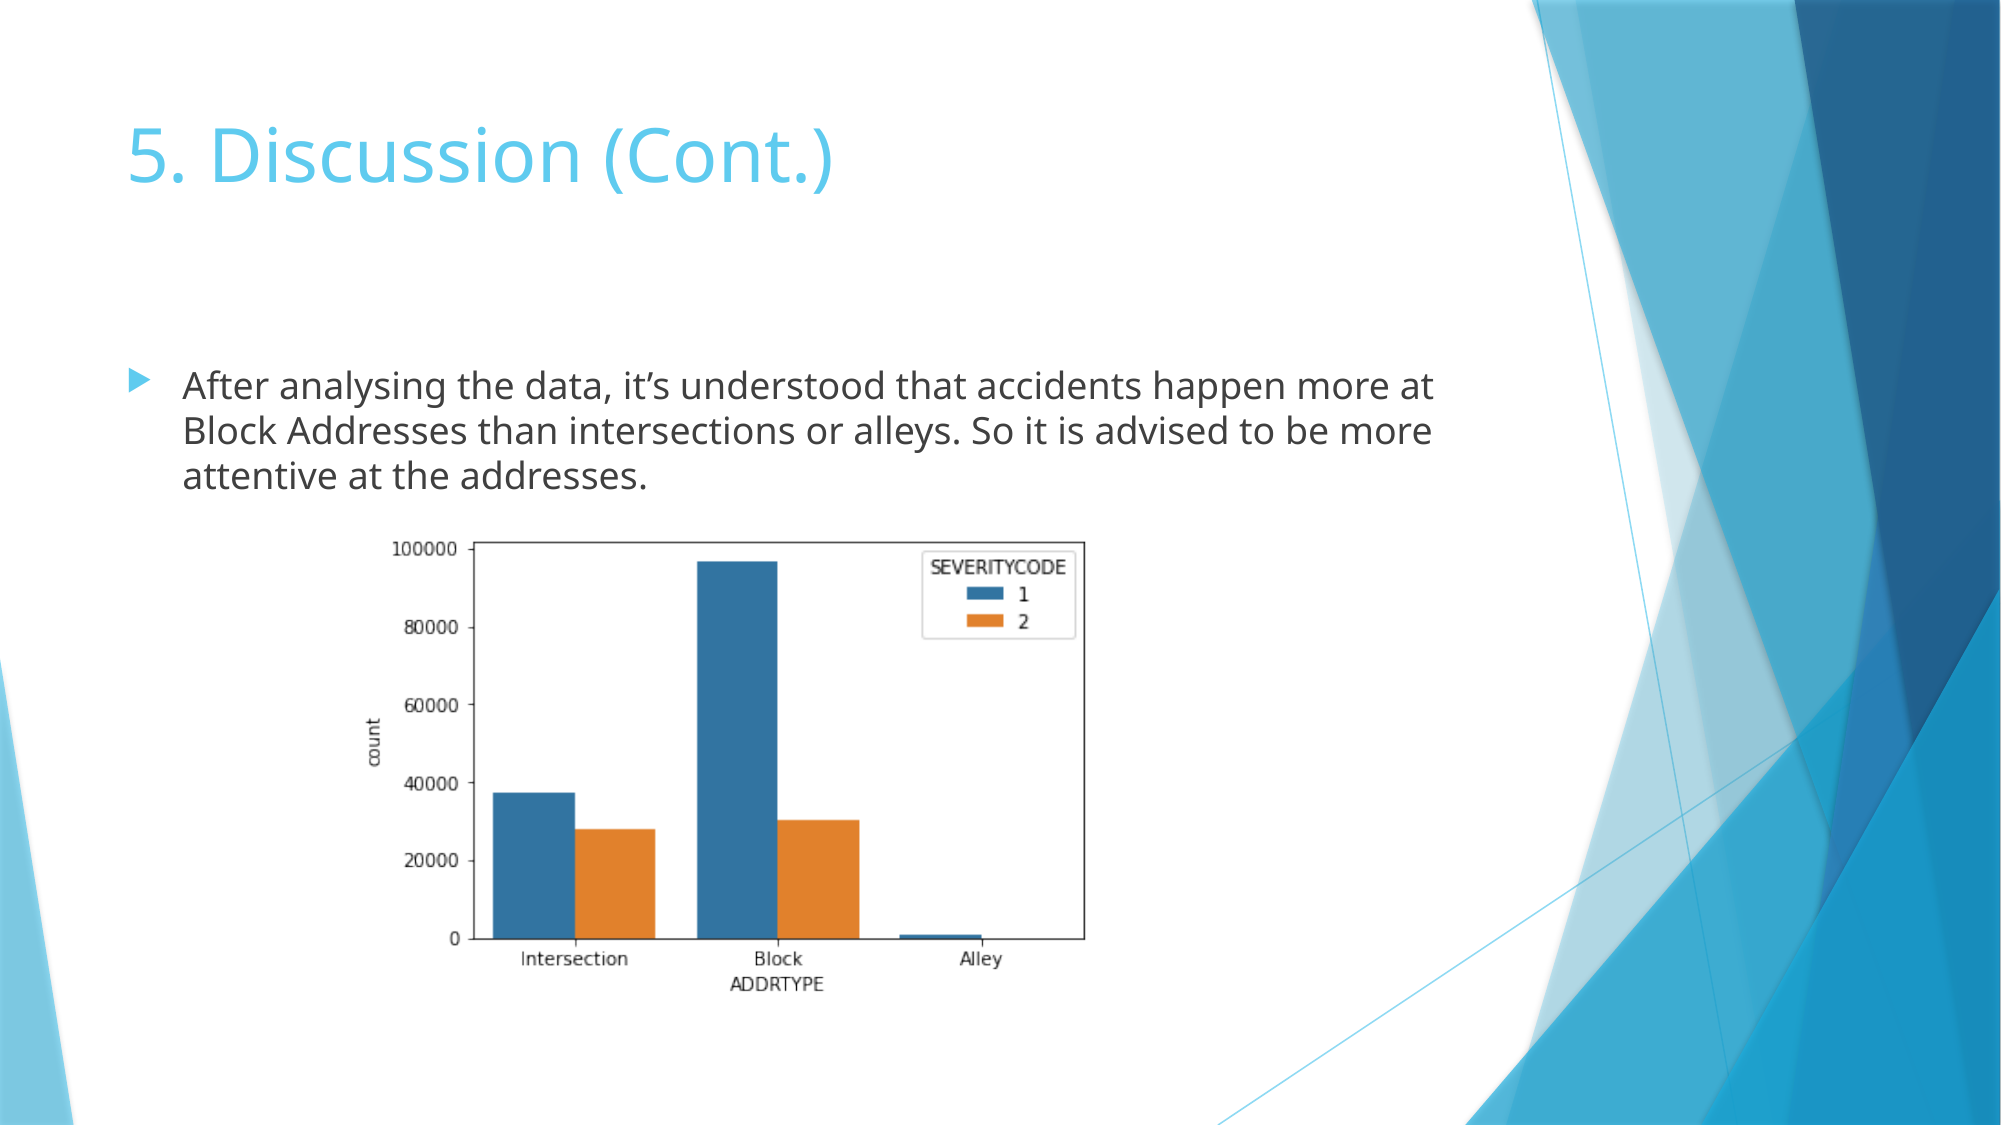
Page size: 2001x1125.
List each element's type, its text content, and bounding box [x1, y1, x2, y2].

title 5. Discussion (Cont.) [111, 99, 1522, 317]
picture [352, 528, 1095, 1009]
list After analysing the data, it’s understood that accidents happen more at Block Addresses than intersections or alleys. So it is advised to be more attentive at the addresses. [111, 354, 1522, 992]
